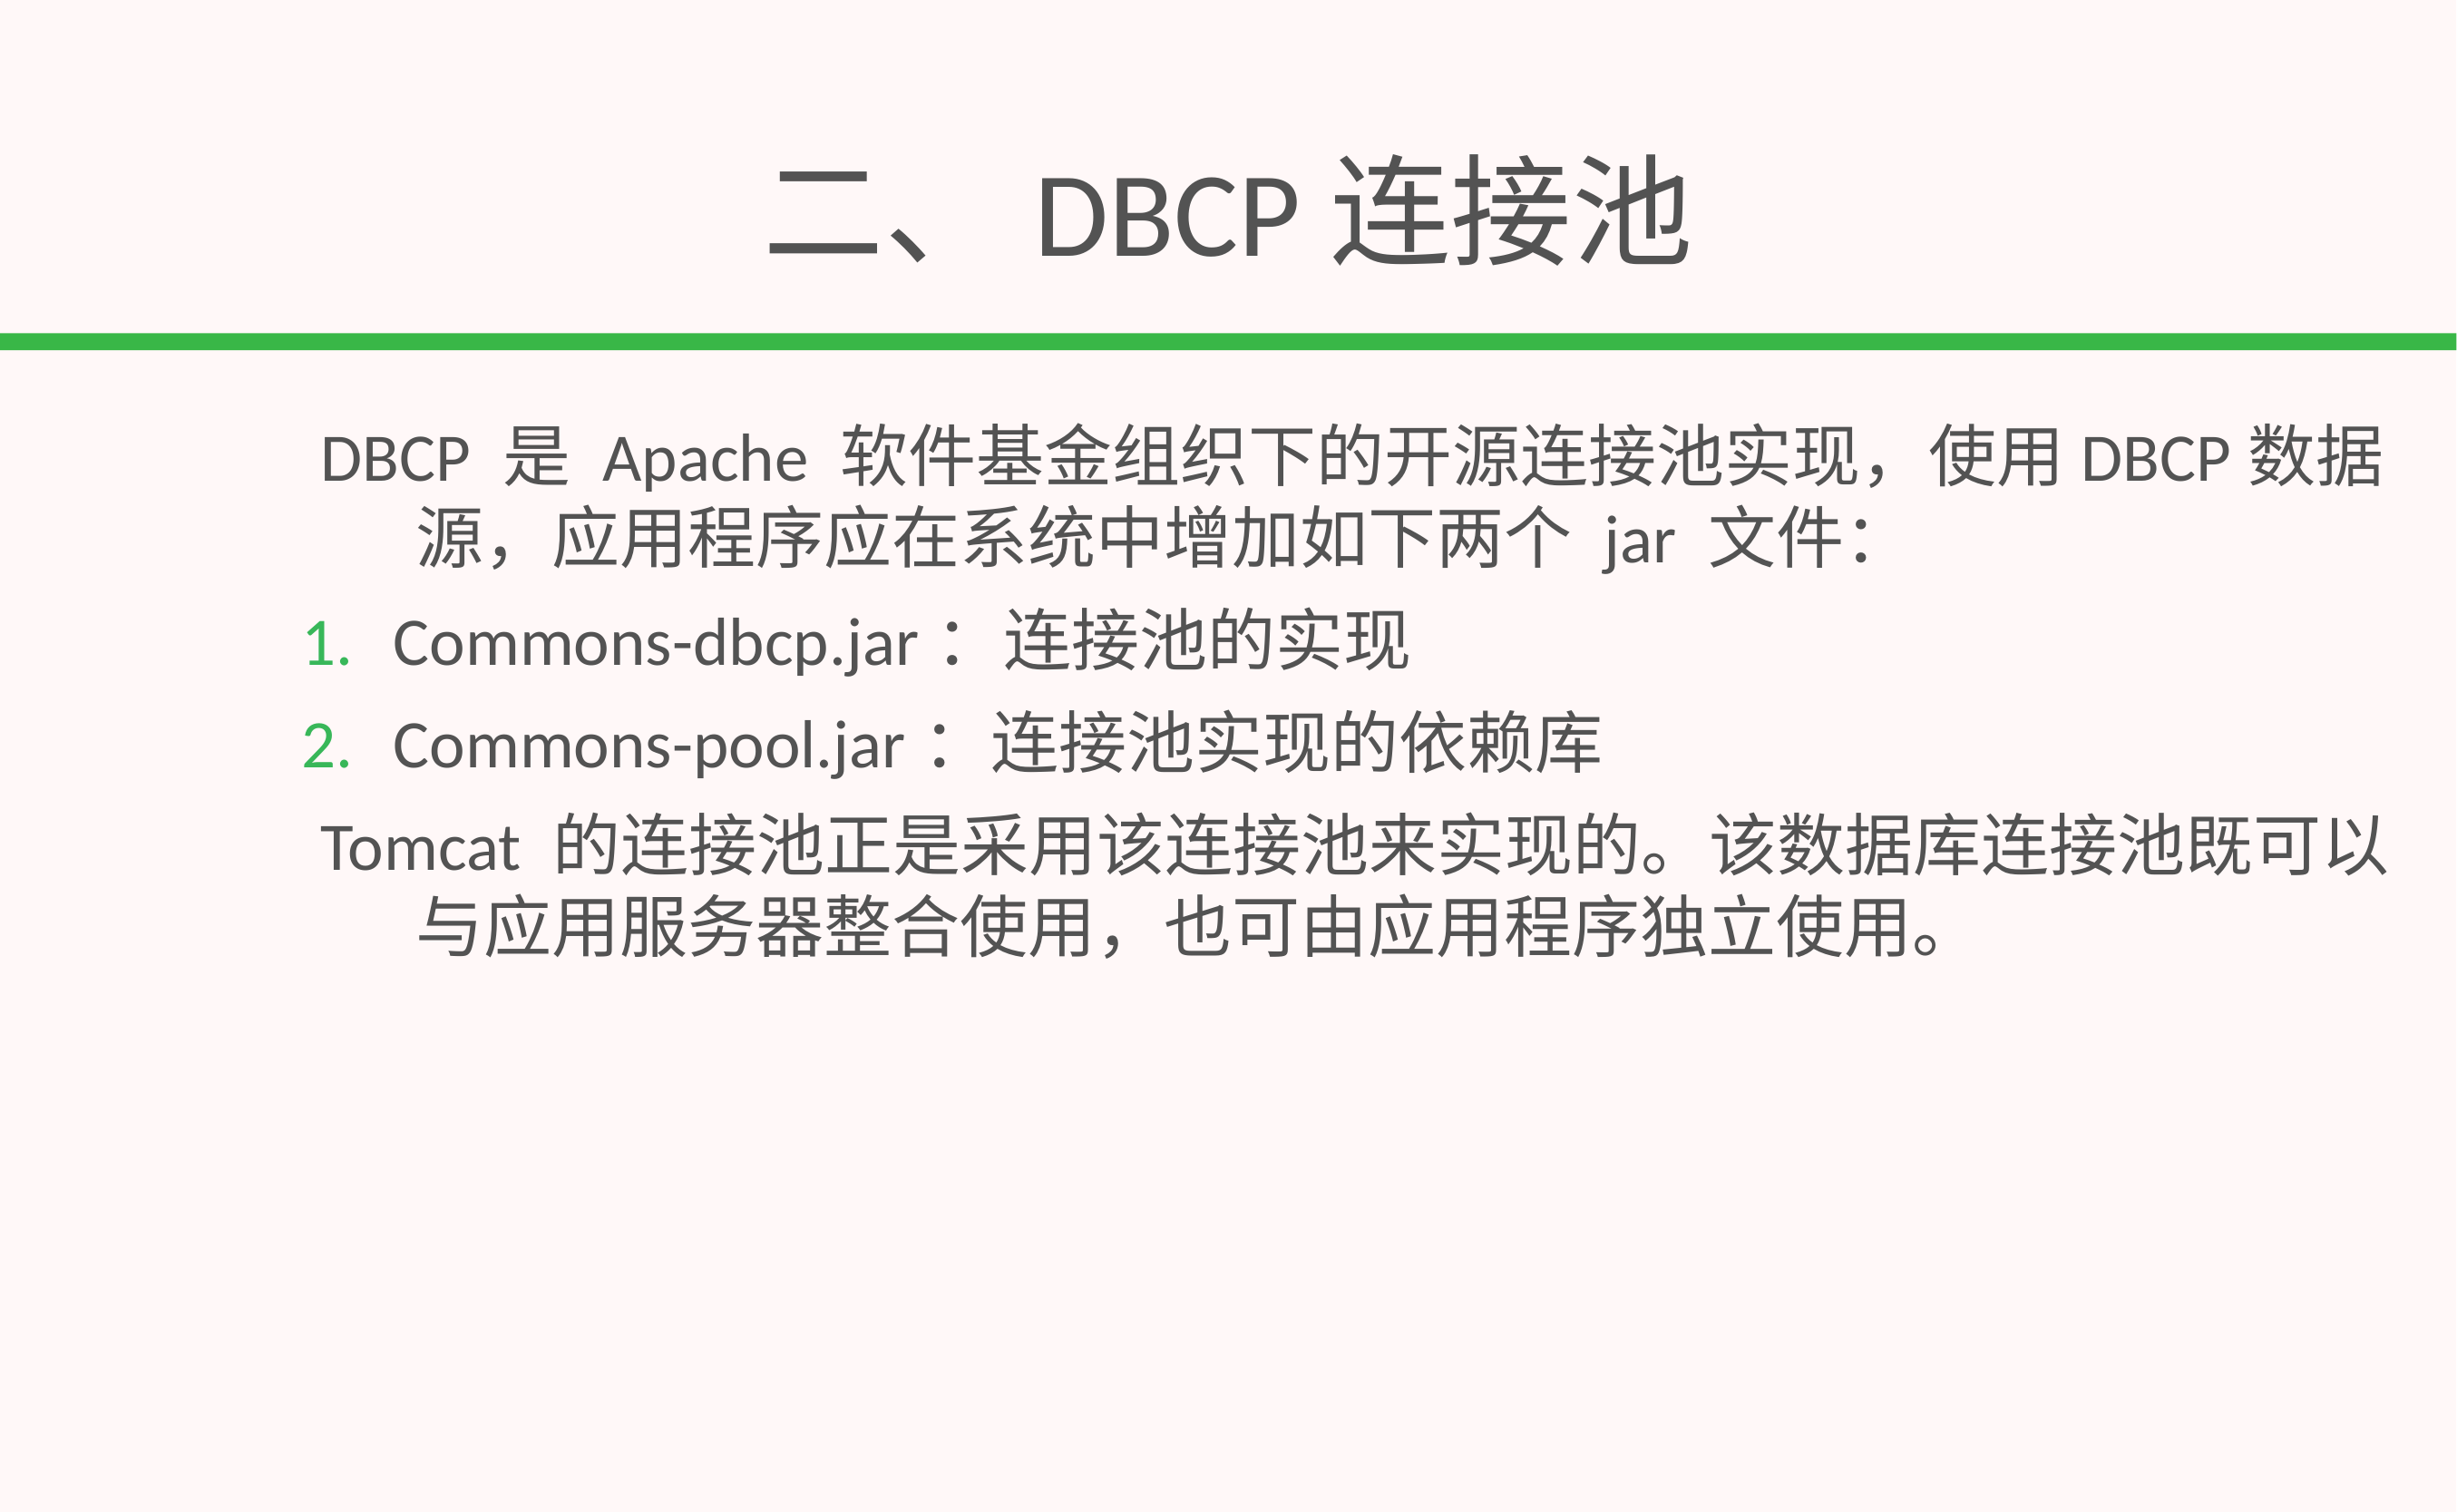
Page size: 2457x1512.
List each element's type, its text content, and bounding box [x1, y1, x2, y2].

text_box DBCP 是 Apache 软件基金组织下的开源连接池实现，使用DBCP数据源，应用程序应在系统中增加如下两个 jar 文件： Commons-dbcp.jar：连接池的实现 Commons-pool.jar：连接池实现的依赖库 Tomcat 的连接池正是采用该连接池来实现的。该数据库连接池既可以与应用服务器整合使用，也可由应用程序独立使用。 [219, 405, 2424, 1390]
title 二、DBCP连接池 [5, 111, 2452, 306]
